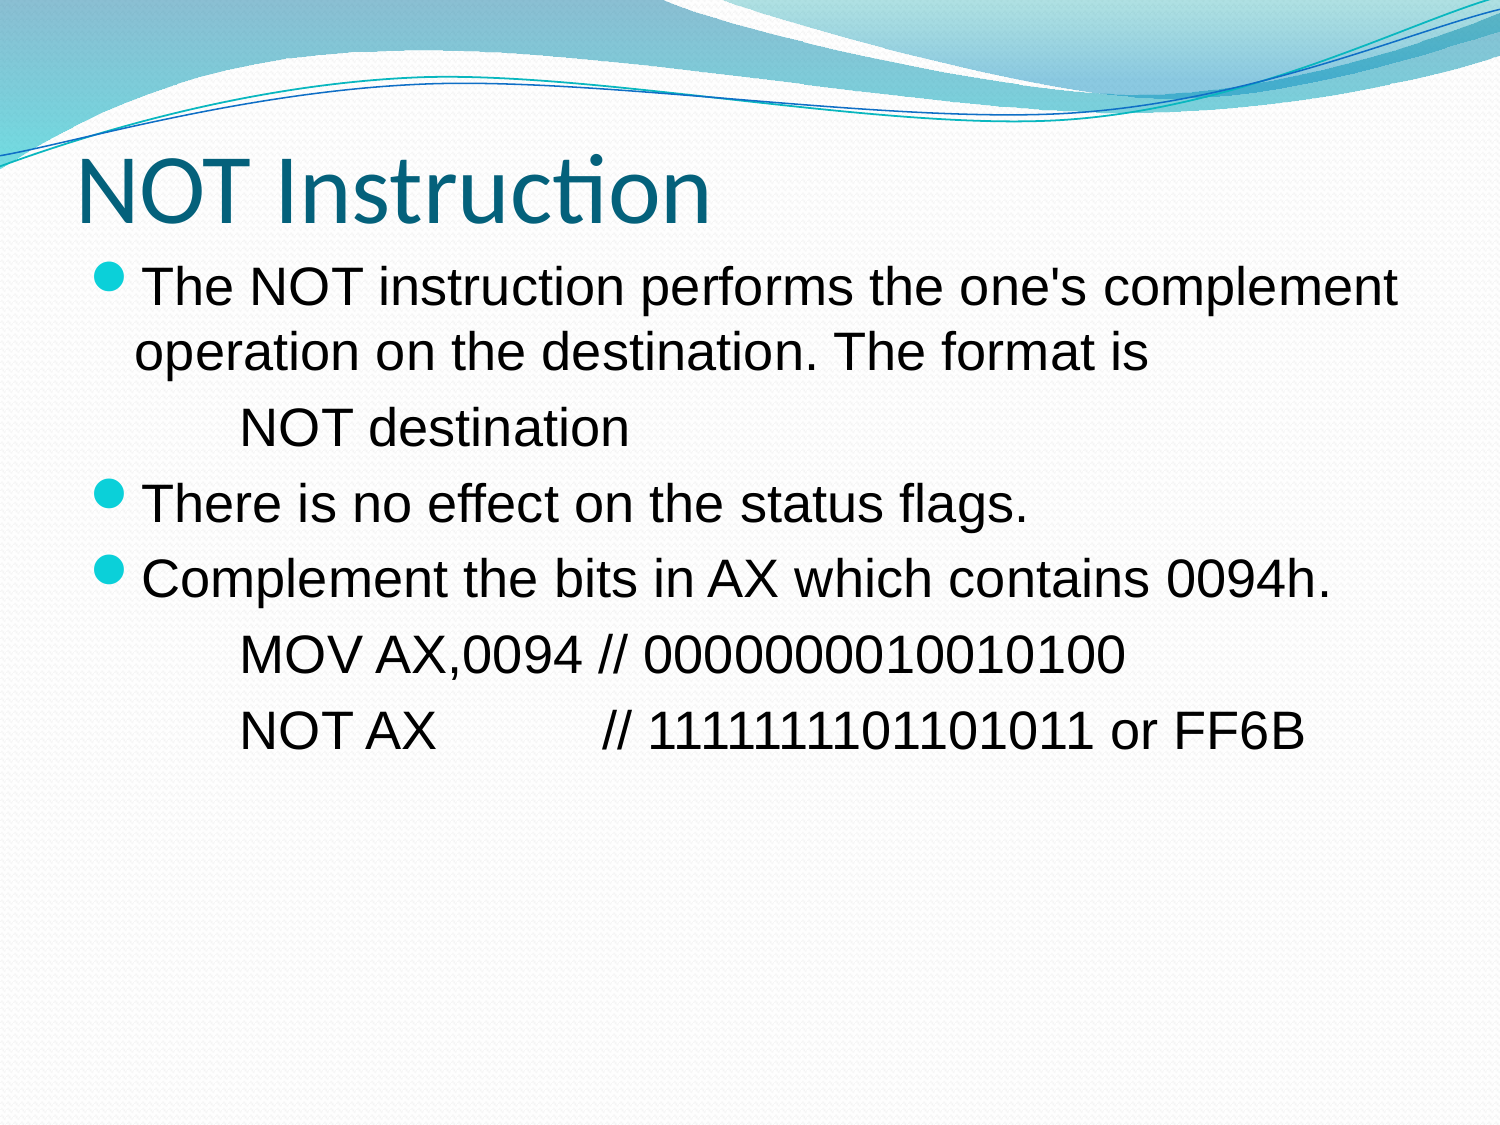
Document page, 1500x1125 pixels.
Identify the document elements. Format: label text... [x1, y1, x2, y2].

title NOT Instruction [75, 115, 1425, 243]
list The NOT instruction performs the one's complement operation on the destination. The format is NOT destination There is no effect on the status flags. Complement the bits in AX which contains 0094h. MOV AX,0094 // 0000000010010100 NOT AX // 1111111101101011 or FF6B [75, 243, 1425, 1094]
